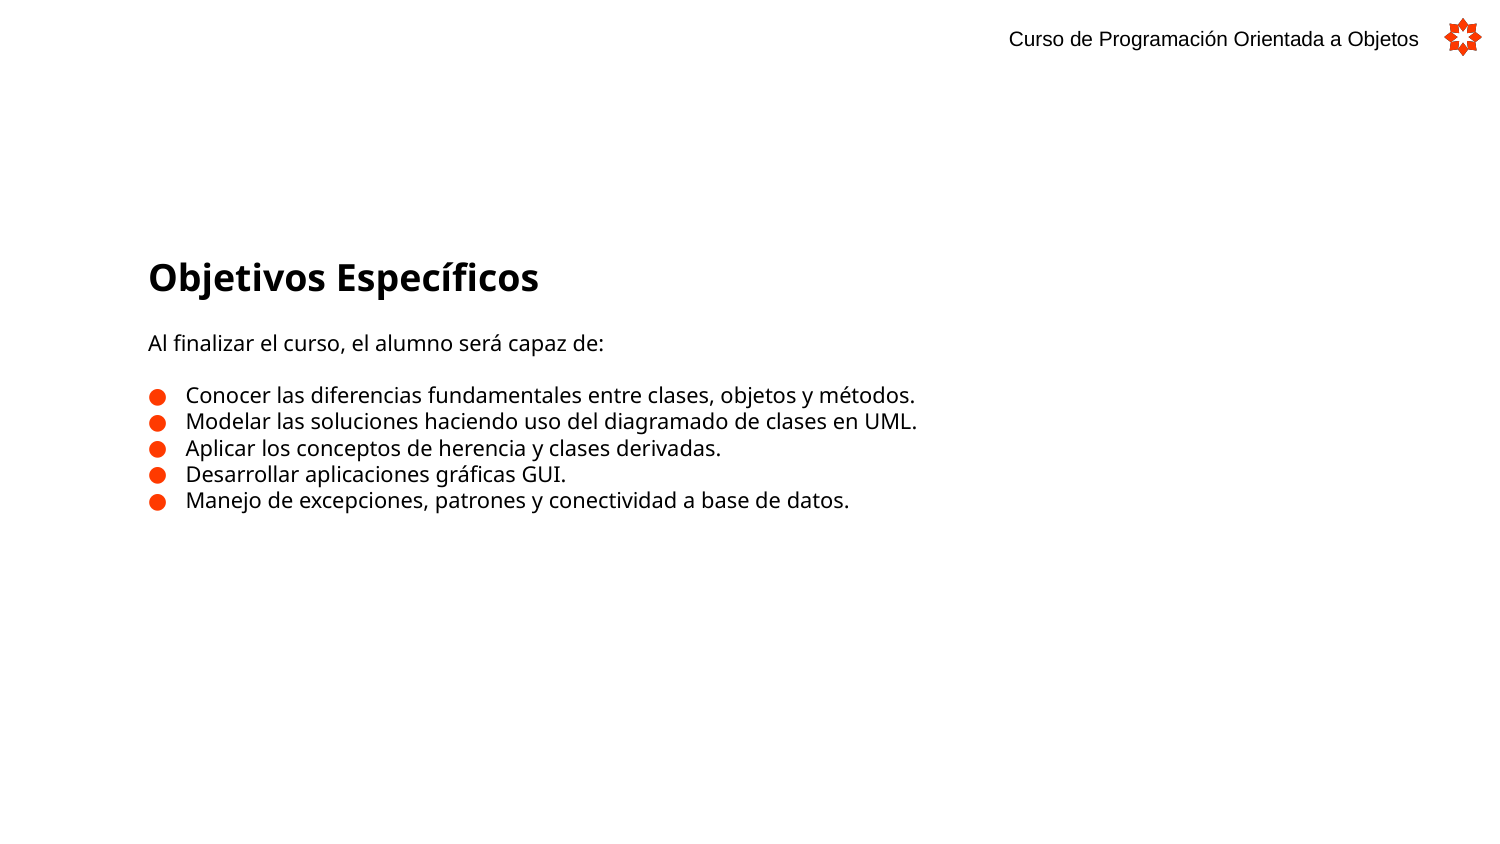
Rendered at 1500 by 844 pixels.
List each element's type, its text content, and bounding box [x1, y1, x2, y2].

list Al finalizar el curso, el alumno será capaz de: Conocer las diferencias fundamentales entre clases, objetos y métodos. Modelar las soluciones haciendo uso del diagramado de clases en UML. Aplicar los conceptos de herencia y clases derivadas. Desarrollar aplicaciones gráficas GUI. Manejo de excepciones, patrones y conectividad a base de datos. [133, 314, 1243, 623]
picture [1444, 18, 1482, 56]
text_box Curso de Programación Orientada a Objetos [993, 18, 1442, 59]
title Objetivos Específicos [133, 220, 1500, 314]
